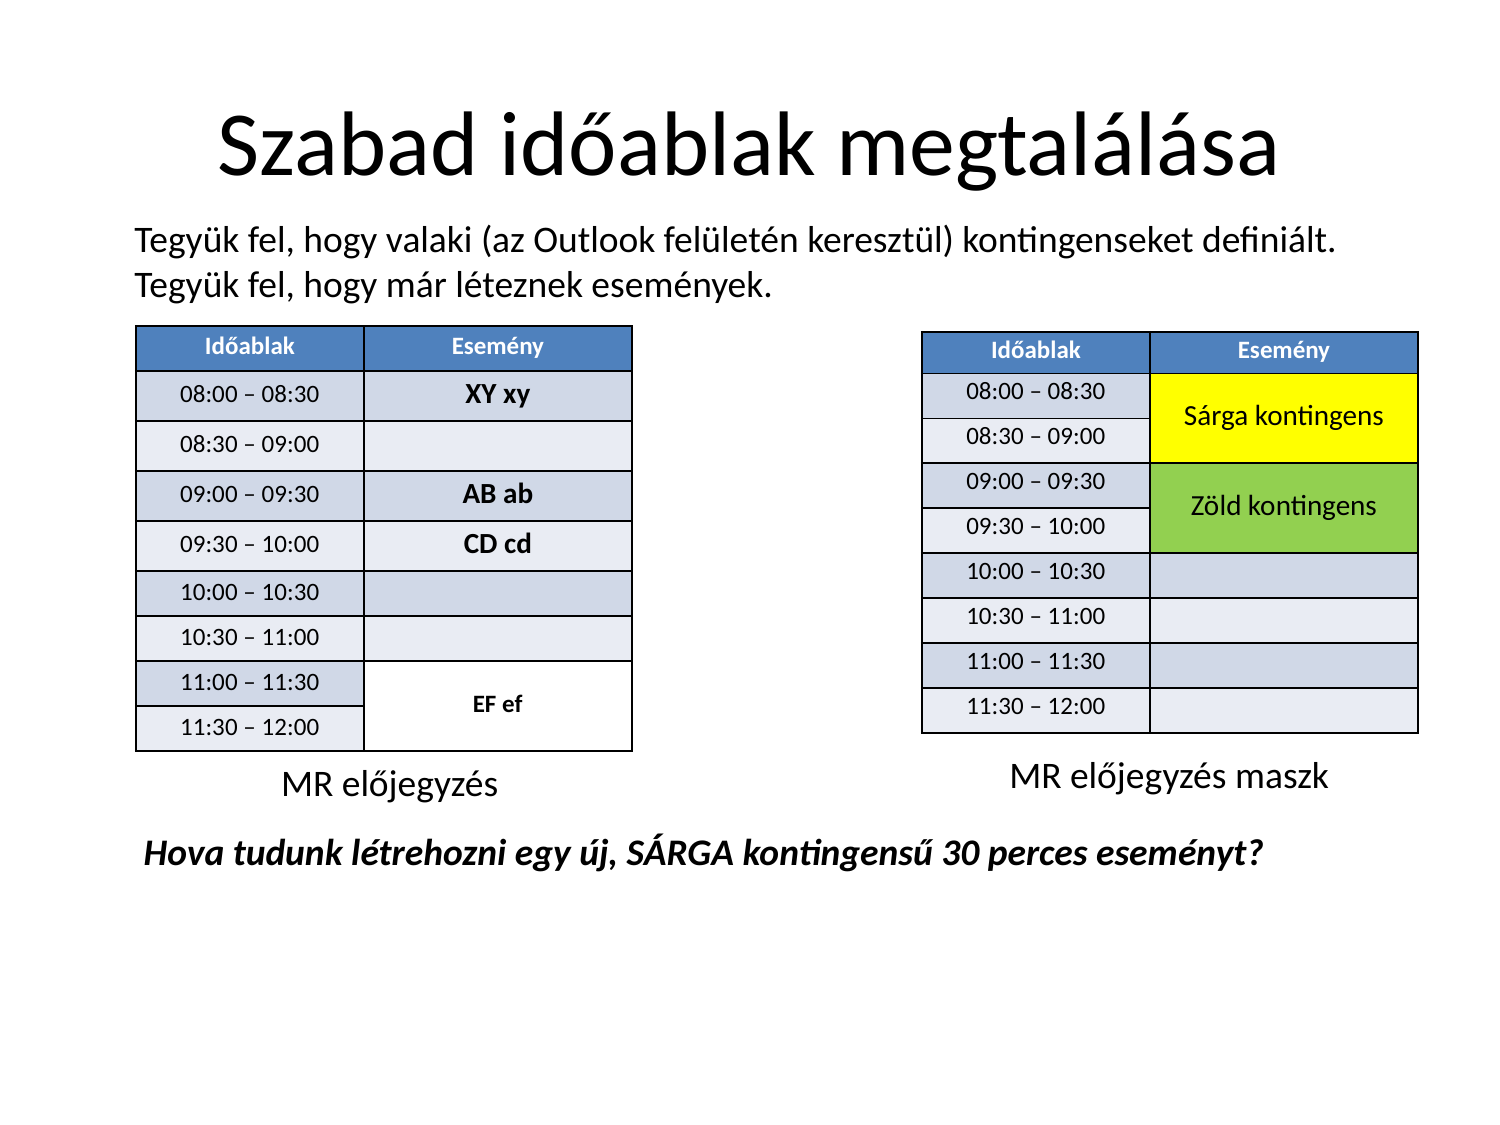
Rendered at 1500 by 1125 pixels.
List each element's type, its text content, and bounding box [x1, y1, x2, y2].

table_cell AB ab [365, 472, 631, 520]
title Szabad időablak megtalálása [75, 45, 1425, 233]
table_cell 10:00 – 10:30 [137, 572, 363, 615]
table_header Esemény [1151, 333, 1417, 373]
table_cell [1151, 689, 1417, 732]
table_cell [365, 617, 631, 660]
table_cell 10:00 – 10:30 [923, 554, 1149, 597]
table_cell 08:00 – 08:30 [137, 372, 363, 420]
table_cell EF ef [365, 662, 631, 750]
table_cell 09:30 – 10:00 [923, 509, 1149, 552]
table_cell CD cd [365, 522, 631, 570]
text_box MR előjegyzés maszk [891, 743, 1447, 804]
table_cell 11:30 – 12:00 [137, 707, 363, 750]
table_header Időablak [923, 333, 1149, 373]
table_cell 10:30 – 11:00 [923, 599, 1149, 642]
text_box Hova tudunk létrehozni egy új, SÁRGA kontingensű 30 perces eseményt? [128, 820, 1281, 881]
table_cell [1151, 554, 1417, 597]
table_cell 10:30 – 11:00 [137, 617, 363, 660]
table_cell 08:30 – 09:00 [923, 419, 1149, 462]
table_cell 09:00 – 09:30 [137, 472, 363, 520]
table_cell Sárga kontingens [1151, 374, 1417, 462]
table_cell 11:30 – 12:00 [923, 689, 1149, 732]
text_box Tegyük fel, hogy valaki (az Outlook felületén keresztül) kontingenseket definiált. Tegyük fel, hogy már léteznek események. [119, 208, 1353, 313]
table_cell [365, 422, 631, 470]
table_header Esemény [365, 327, 631, 370]
table_cell Zöld kontingens [1151, 464, 1417, 552]
table_header Időablak [137, 327, 363, 370]
table_cell 09:00 – 09:30 [923, 464, 1149, 507]
table_cell 11:00 – 11:30 [137, 662, 363, 705]
table_cell [1151, 644, 1417, 687]
table_cell XY xy [365, 372, 631, 420]
table_cell 08:00 – 08:30 [923, 374, 1149, 418]
table_cell 08:30 – 09:00 [137, 422, 363, 470]
text_box MR előjegyzés [112, 751, 668, 812]
table_cell 09:30 – 10:00 [137, 522, 363, 570]
table_cell [365, 572, 631, 615]
table_cell 11:00 – 11:30 [923, 644, 1149, 687]
table_cell [1151, 599, 1417, 642]
